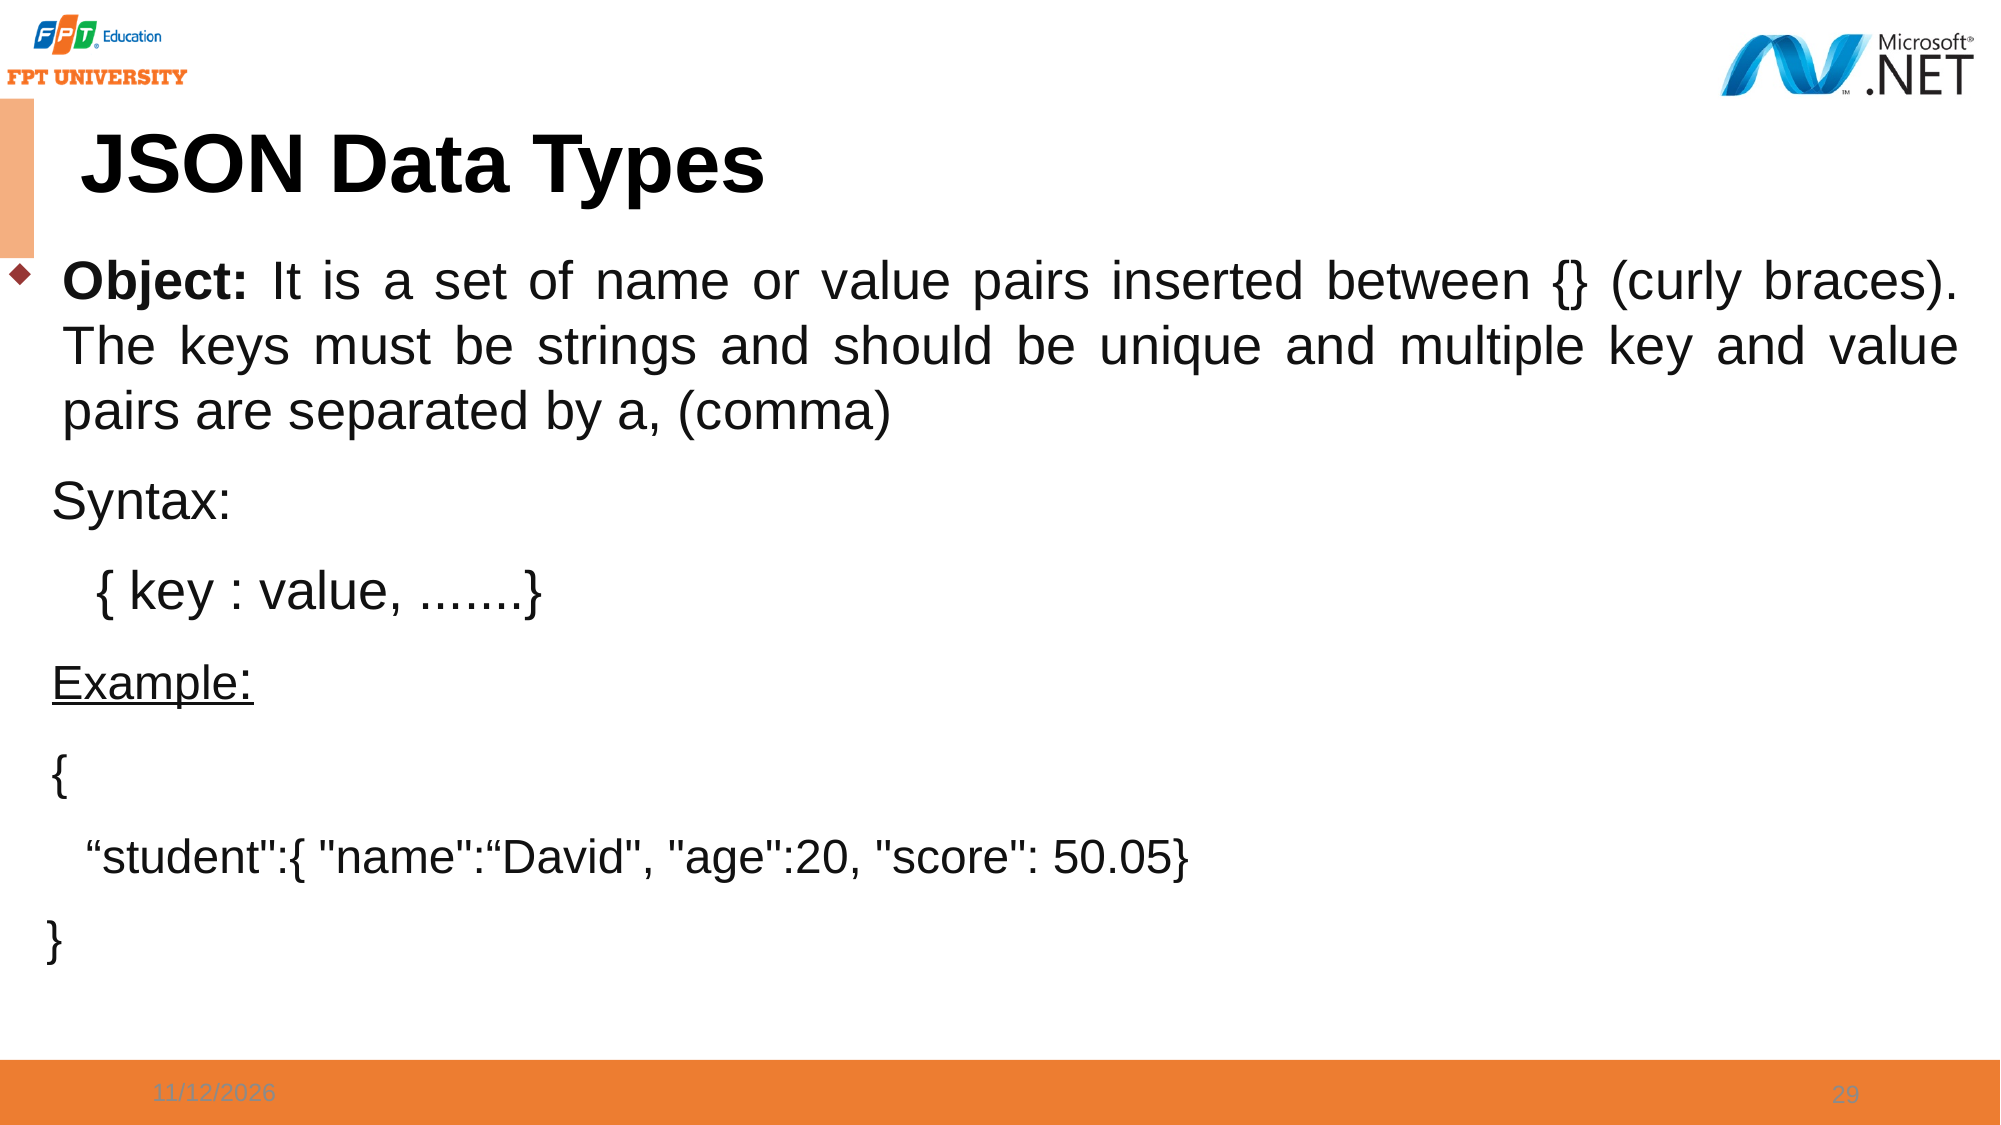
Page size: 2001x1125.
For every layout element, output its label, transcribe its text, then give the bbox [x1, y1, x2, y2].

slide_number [137, 1061, 588, 1122]
slide_number 29 [1424, 1063, 1875, 1123]
picture [1685, 0, 2001, 129]
picture [0, 0, 194, 95]
title JSON Data Types [65, 118, 1895, 213]
text_box Object: It is a set of name or value pairs inserted between {} (curly braces). The keys must be strings and should be unique and multiple key and value pairs are separated by a, (comma) Syntax: { key : value, .......} Example: { “student":{ "name":“David", "age":20, "score": 50.05} } [0, 238, 1978, 973]
